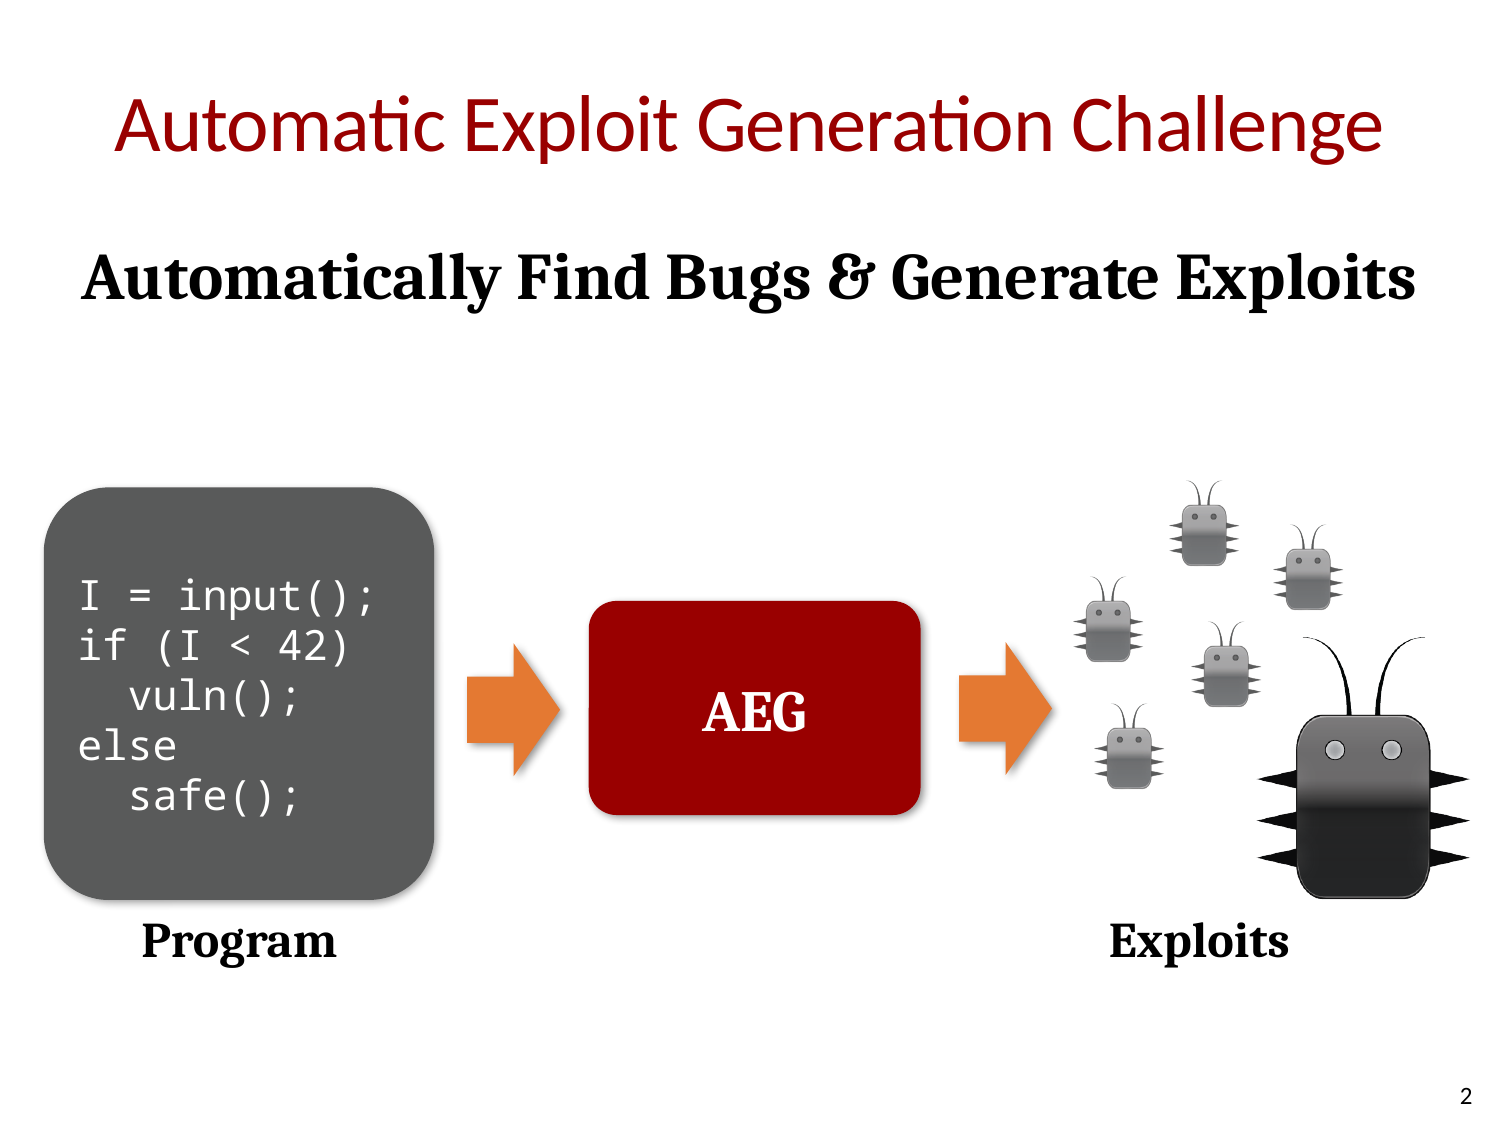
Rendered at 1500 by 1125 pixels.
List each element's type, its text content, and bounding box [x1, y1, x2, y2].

text_box [466, 642, 561, 777]
text_box I = input(); if (I < 42) vuln(); else safe(); [42, 486, 435, 901]
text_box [1070, 477, 1345, 626]
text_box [911, 628, 1488, 976]
text_box Program [126, 910, 353, 976]
slide_number 2 [1137, 1065, 1488, 1125]
text_box AEG [587, 600, 922, 816]
title Automatic Exploit Generation Challenge [75, 24, 1425, 213]
list Automatically Find Bugs & Generate Exploits [37, 224, 1463, 1005]
